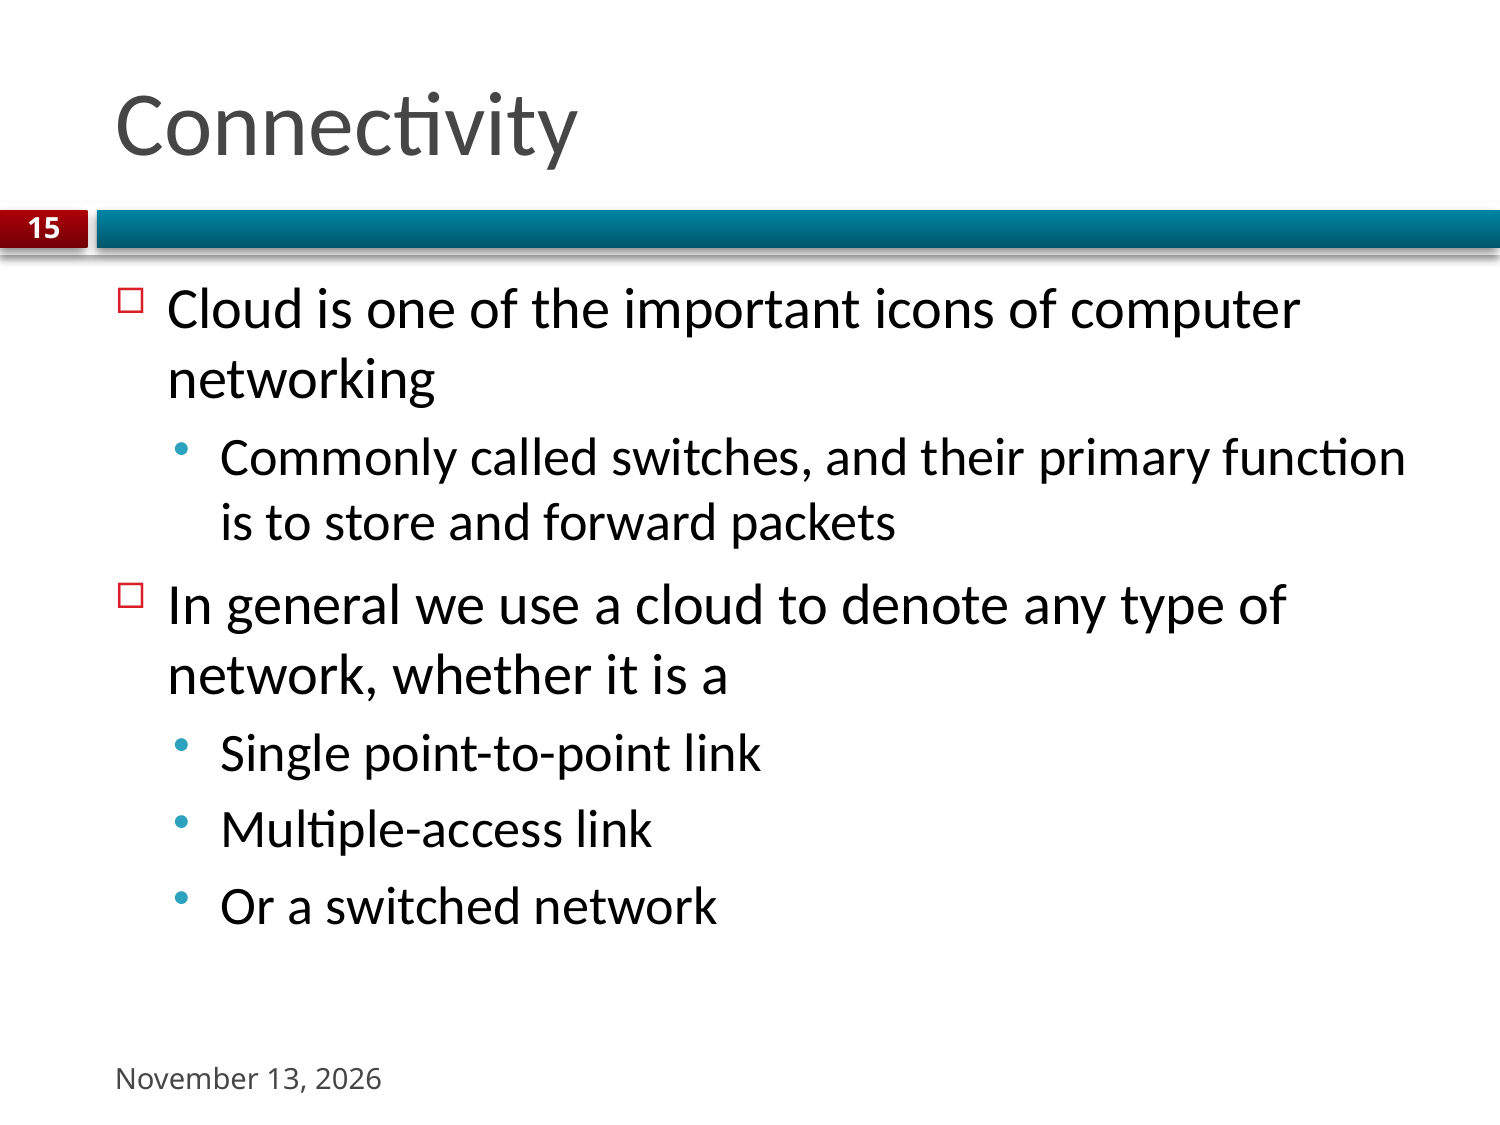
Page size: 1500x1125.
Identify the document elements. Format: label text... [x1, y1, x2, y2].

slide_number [99, 1050, 538, 1110]
list Cloud is one of the important icons of computer networking Commonly called switches, and their primary function is to store and forward packets In general we use a cloud to denote any type of network, whether it is a Single point-to-point link Multiple-access link Or a switched network [100, 262, 1438, 1000]
title Connectivity [100, 37, 1438, 200]
slide_number 15 [0, 208, 88, 249]
